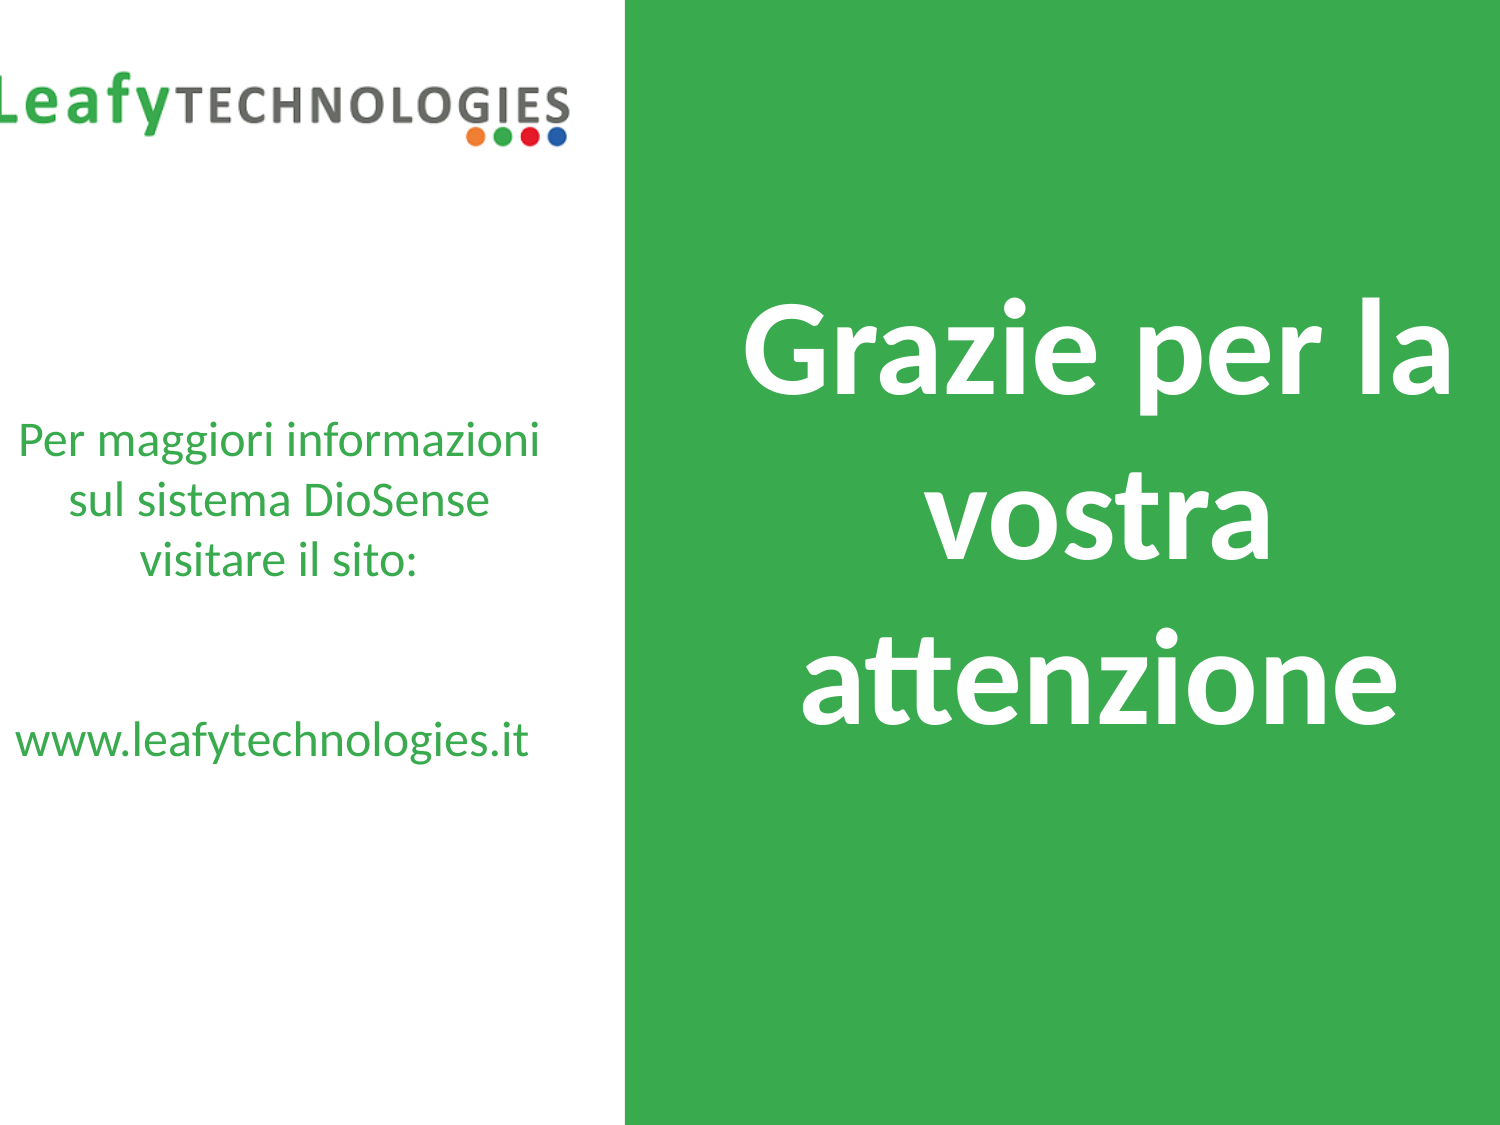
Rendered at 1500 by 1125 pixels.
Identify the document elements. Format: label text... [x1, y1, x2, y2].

text_box [623, 0, 1500, 1125]
picture [0, 62, 576, 149]
text_box Grazie per la vostra attenzione [727, 249, 1473, 760]
text_box Per maggiori informazioni sul sistema DioSense visitare il sito: www.leafytechnologies.it [0, 398, 559, 774]
